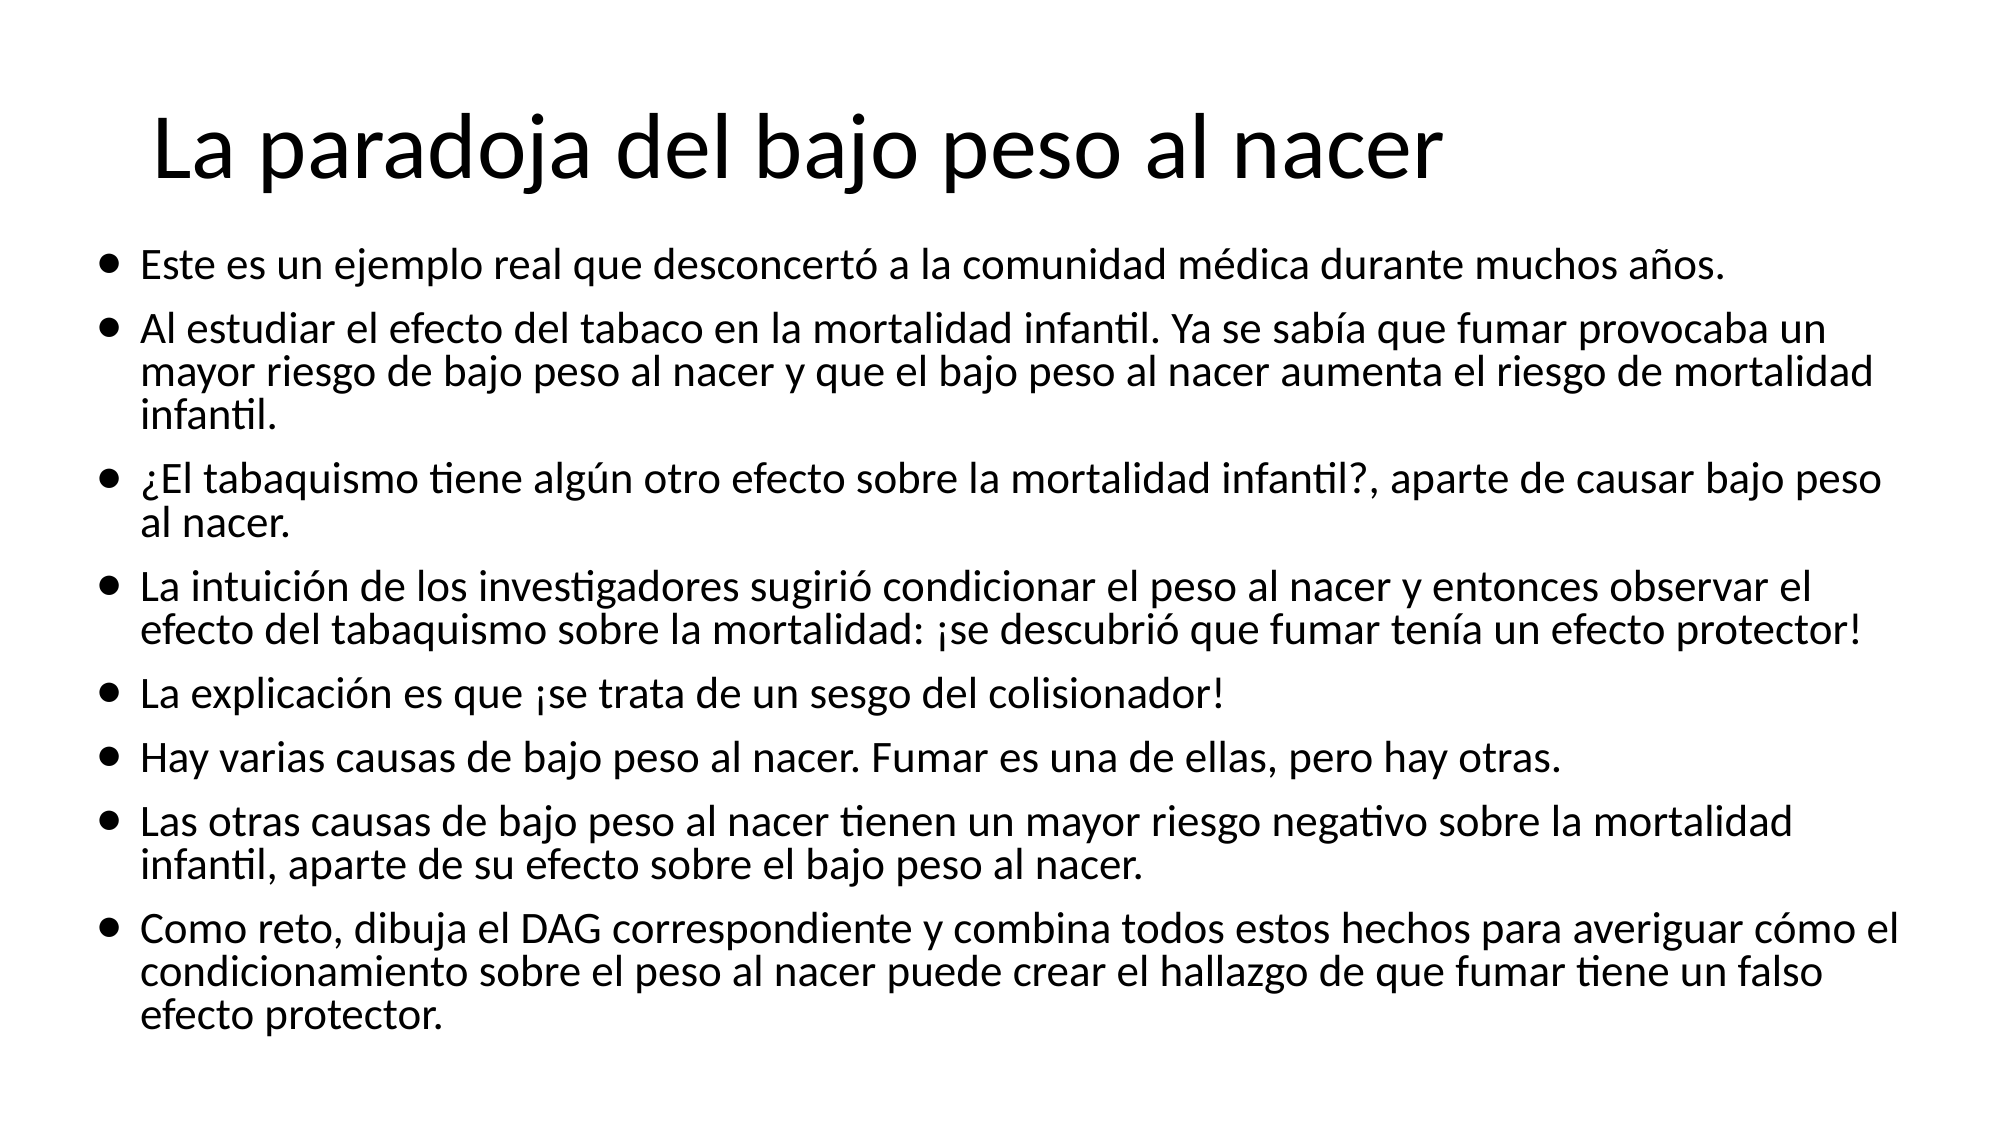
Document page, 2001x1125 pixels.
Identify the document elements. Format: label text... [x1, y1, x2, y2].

title La paradoja del bajo peso al nacer [137, 59, 1863, 237]
list Este es un ejemplo real que desconcertó a la comunidad médica durante muchos años. Al estudiar el efecto del tabaco en la mortalidad infantil. Ya se sabía que fumar provocaba un mayor riesgo de bajo peso al nacer y que el bajo peso al nacer aumenta el riesgo de mortalidad infantil. ¿El tabaquismo tiene algún otro efecto sobre la mortalidad infantil?, aparte de causar bajo peso al nacer. La intuición de los investigadores sugirió condicionar el peso al nacer y entonces observar el efecto del tabaquismo sobre la mortalidad: ¡se descubrió que fumar tenía un efecto protector! La explicación es que ¡se trata de un sesgo del colisionador! Hay varias causas de bajo peso al nacer. Fumar es una de ellas, pero hay otras. Las otras causas de bajo peso al nacer tienen un mayor riesgo negativo sobre la mortalidad infantil, aparte de su efecto sobre el bajo peso al nacer. Como reto, dibuja el DAG correspondiente y combina todos estos hechos para averiguar cómo el condicionamiento sobre el peso al nacer puede crear el hallazgo de que fumar tiene un falso efecto protector. [80, 237, 1926, 1060]
